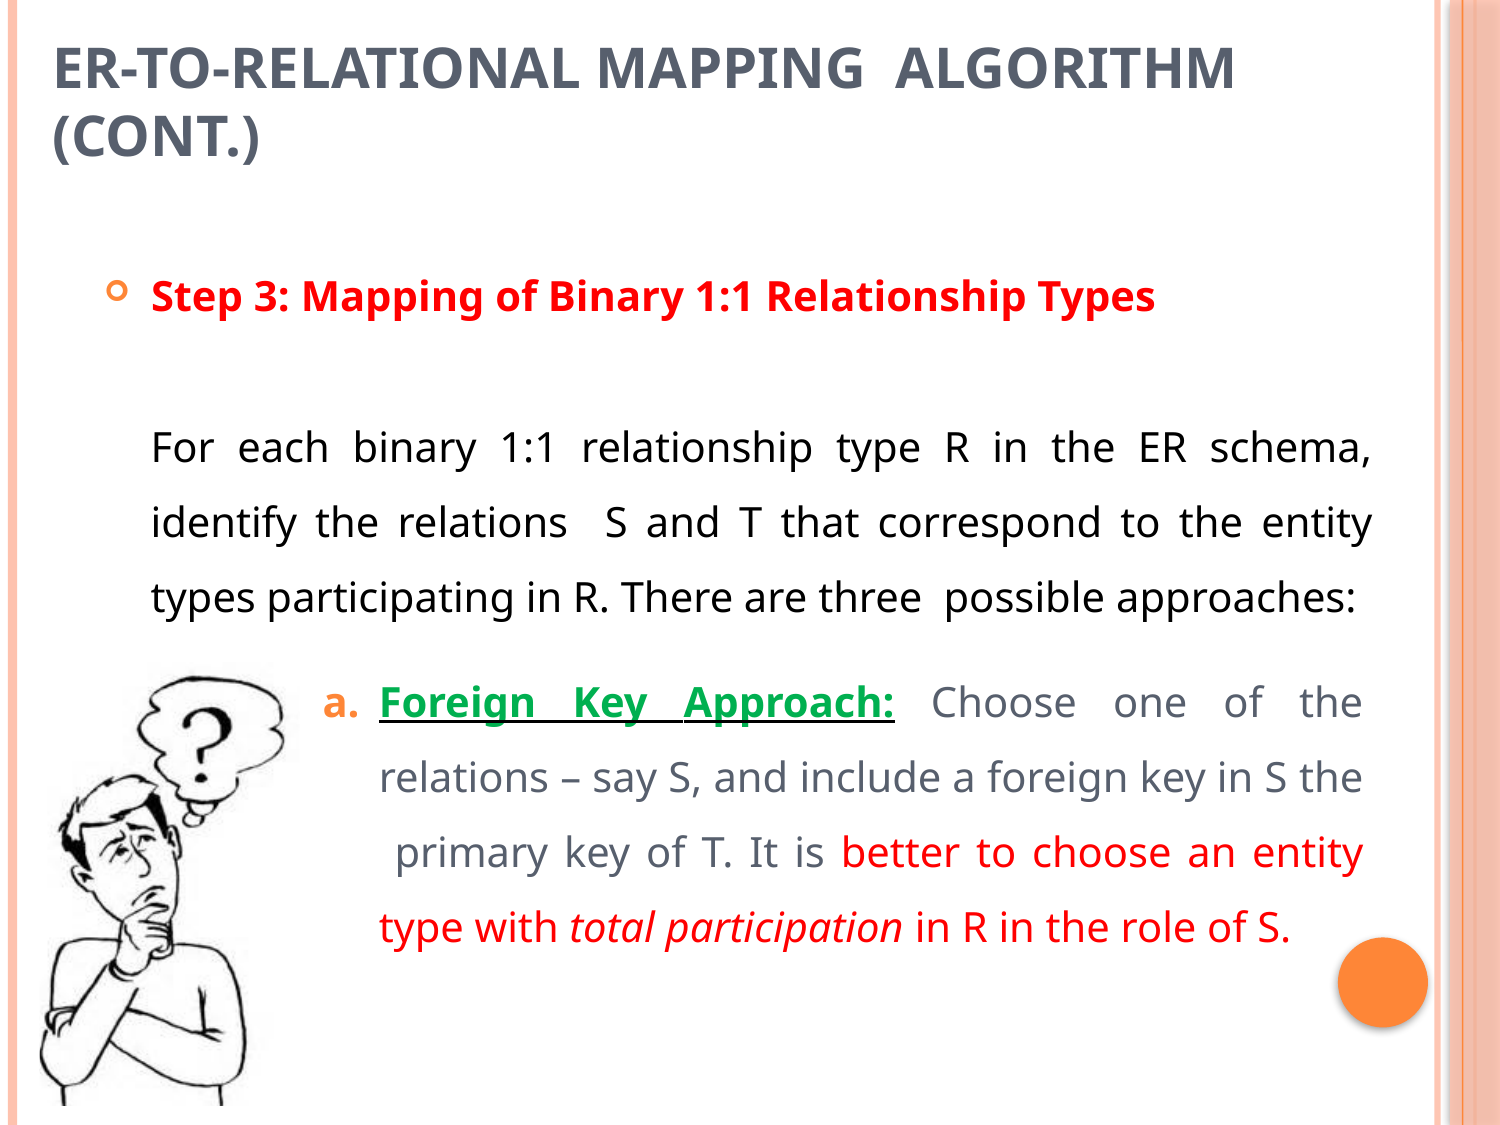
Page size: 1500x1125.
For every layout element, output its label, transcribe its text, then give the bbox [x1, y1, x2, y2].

picture [39, 661, 301, 1106]
list Step 3: Mapping of Binary 1:1 Relationship Types For each binary 1:1 relationship type R in the ER schema, identify the relations S and T that correspond to the entity types participating in R. There are three possible approaches: Foreign Key Approach: Choose one of the relations – say S, and include a foreign key in S the primary key of T. It is better to choose an entity type with total participation in R in the role of S. [87, 237, 1400, 1037]
title ER-to-Relational Mapping Algorithm (Cont.) [37, 0, 1463, 175]
